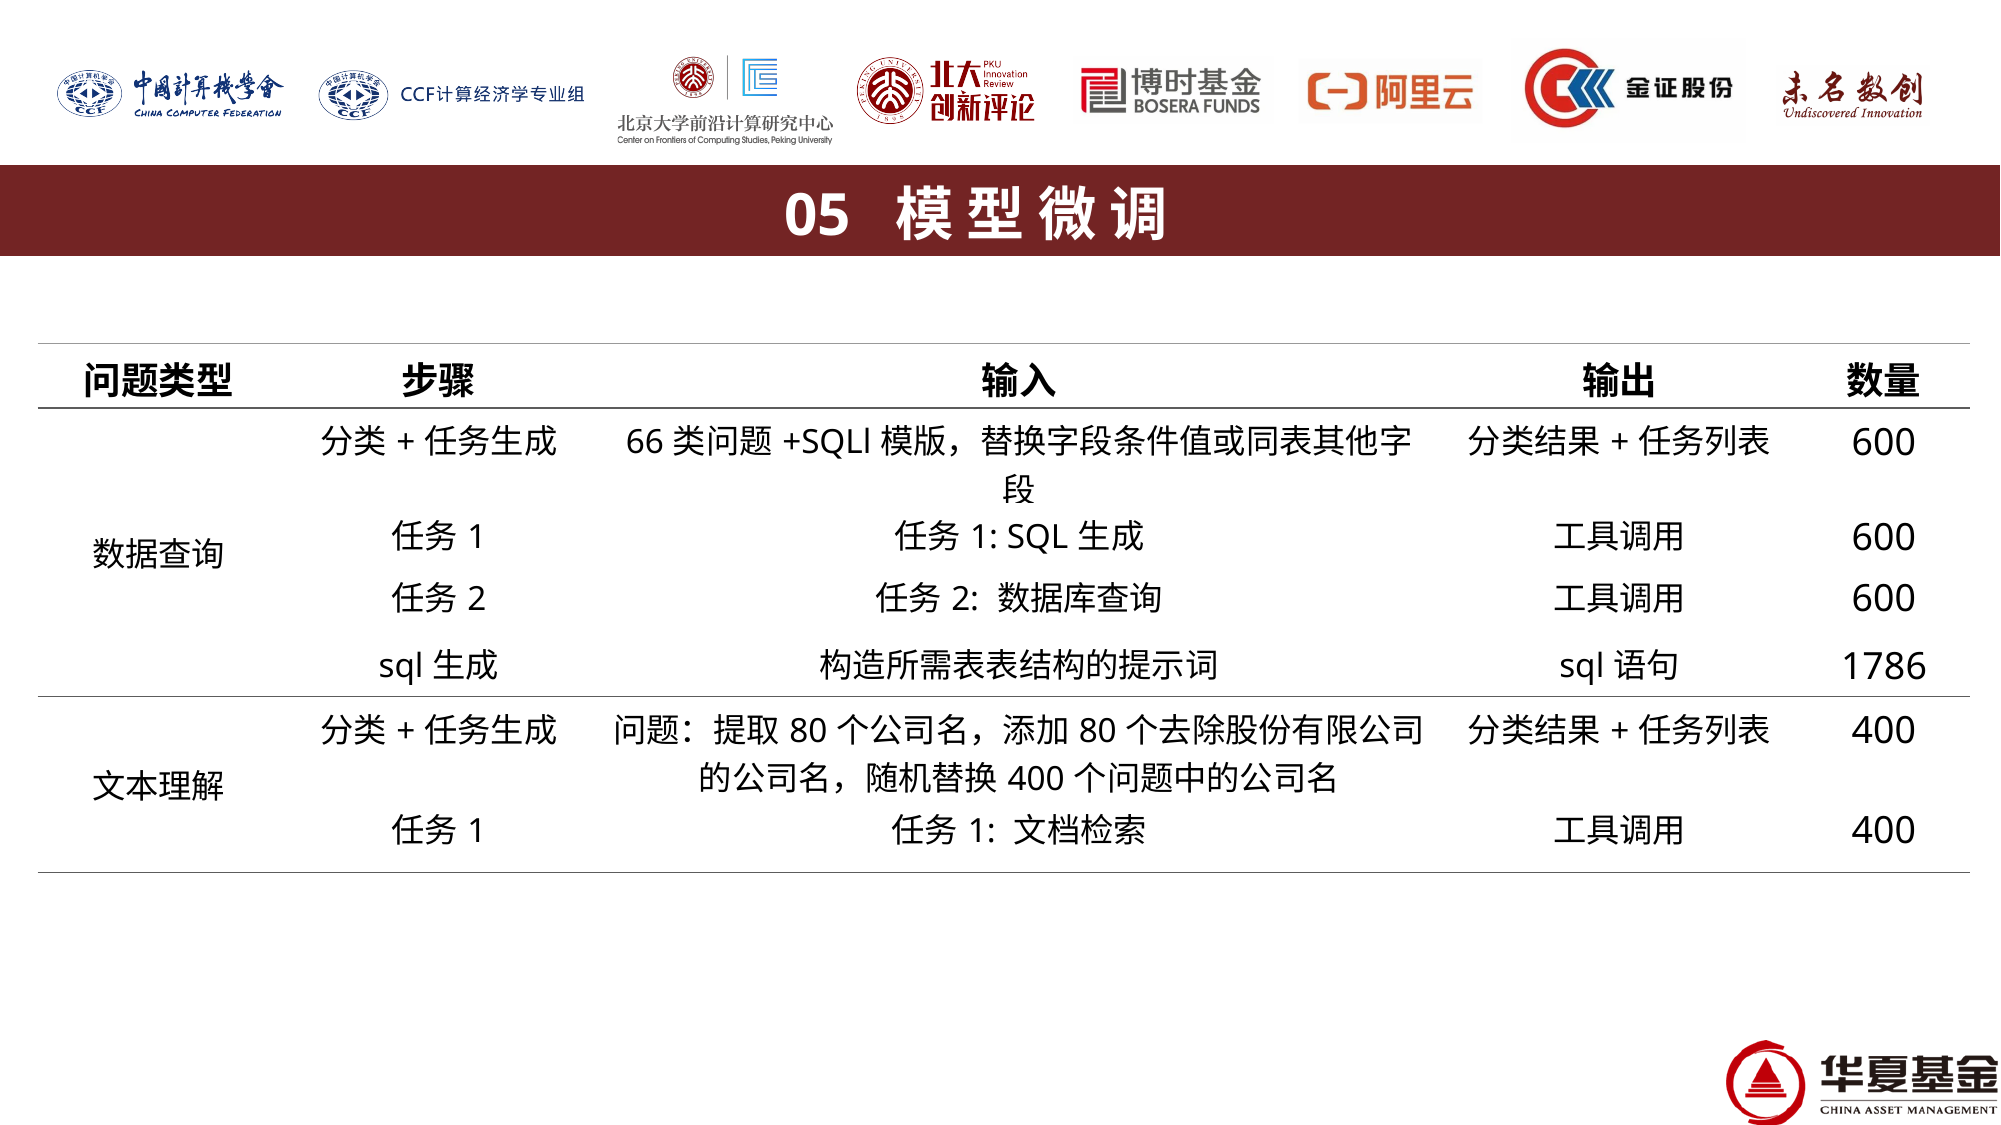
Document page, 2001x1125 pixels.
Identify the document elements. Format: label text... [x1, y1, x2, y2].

table_cell 任务1: 文档检索 [598, 796, 1441, 872]
table_header 输入 [598, 344, 1441, 407]
table_cell 工具调用 [1441, 796, 1798, 872]
table_cell 问题：提取80个公司名，添加80个去除股份有限公司的公司名，随机替换400个问题中的公司名 [598, 697, 1441, 796]
table_cell 数据查询 [38, 409, 280, 696]
table_header 输出 [1441, 344, 1798, 407]
picture [57, 0, 2001, 226]
text_box 05 模 型 微 调 [769, 170, 1204, 255]
table_header 问题类型 [38, 344, 280, 407]
table_header 步骤 [280, 344, 598, 407]
table_cell 分类结果+任务列表 [1441, 409, 1798, 503]
table_cell 400 [1798, 796, 1970, 872]
table_cell 600 [1798, 564, 1970, 632]
table_cell 600 [1798, 503, 1970, 564]
table_cell sql语句 [1441, 632, 1798, 696]
table_cell 任务1 [280, 503, 598, 564]
table_cell 任务1 [280, 796, 598, 872]
table_cell 1786 [1798, 632, 1970, 696]
table_cell 工具调用 [1441, 564, 1798, 632]
table_cell 任务1: SQL生成 [598, 503, 1441, 564]
table_cell 400 [1798, 697, 1970, 796]
table_cell 工具调用 [1441, 503, 1798, 564]
table_cell 文本理解 [38, 697, 280, 872]
table_cell 分类+任务生成 [280, 697, 598, 796]
table_header 数量 [1798, 344, 1970, 407]
table_cell sql生成 [280, 632, 598, 696]
table_cell 分类结果+任务列表 [1441, 697, 1798, 796]
table_cell 构造所需表表结构的提示词 [598, 632, 1441, 696]
table_cell 任务2: 数据库查询 [598, 564, 1441, 632]
table_cell 任务2 [280, 564, 598, 632]
picture [1726, 1040, 2000, 1125]
table_cell 600 [1798, 409, 1970, 503]
table_cell 分类+任务生成 [280, 409, 598, 503]
table_cell 66类问题+SQLl模版，替换字段条件值或同表其他字段 [598, 409, 1441, 503]
